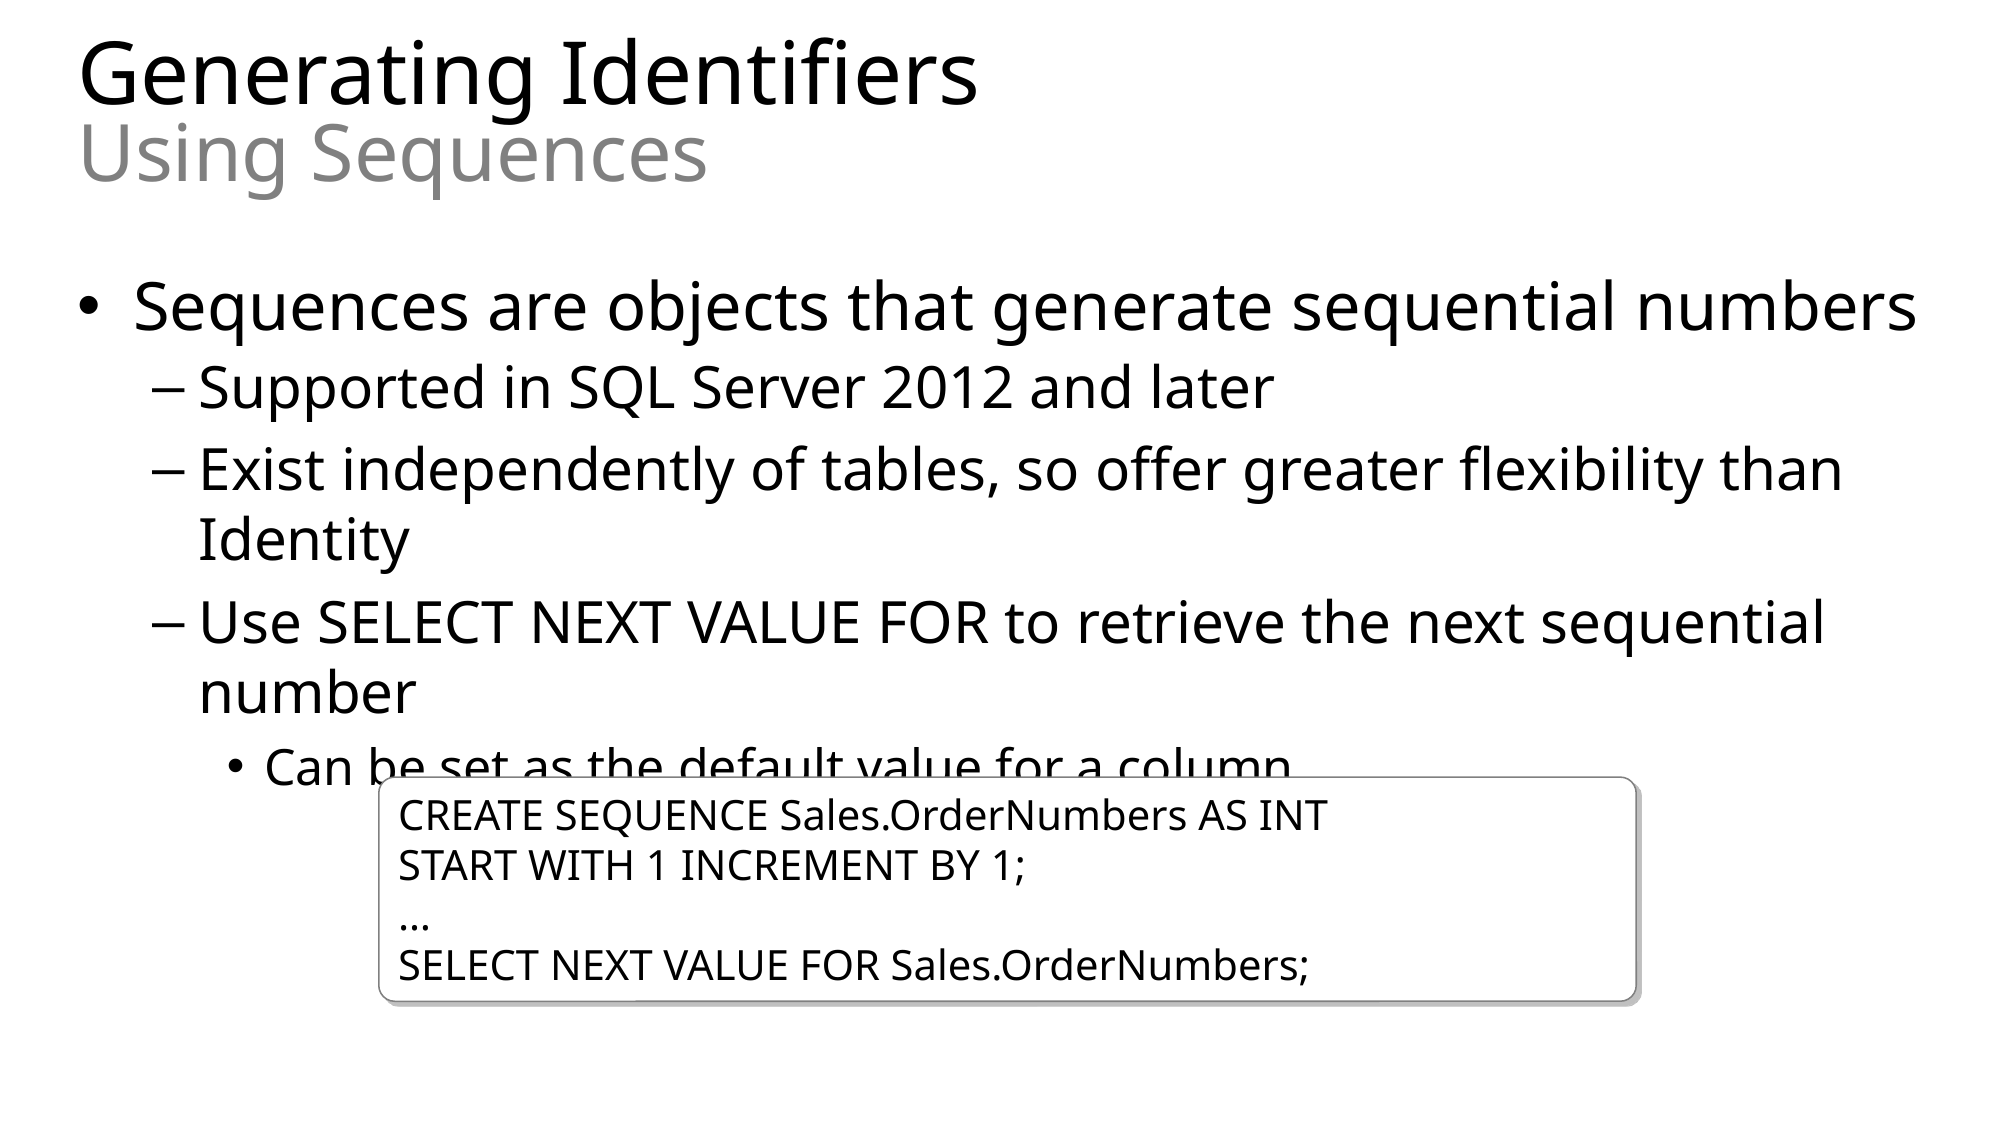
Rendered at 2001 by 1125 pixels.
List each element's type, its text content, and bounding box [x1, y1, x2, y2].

title Generating Identifiers Using Sequences [62, 29, 1953, 205]
list Sequences are objects that generate sequential numbers Supported in SQL Server 2012 and later Exist independently of tables, so offer greater flexibility than Identity Use SELECT NEXT VALUE FOR to retrieve the next sequential number Can be set as the default value for a column [62, 256, 1953, 1096]
text_box CREATE SEQUENCE Sales.OrderNumbers AS INT START WITH 1 INCREMENT BY 1; … SELECT NEXT VALUE FOR Sales.OrderNumbers; [378, 777, 1637, 1002]
